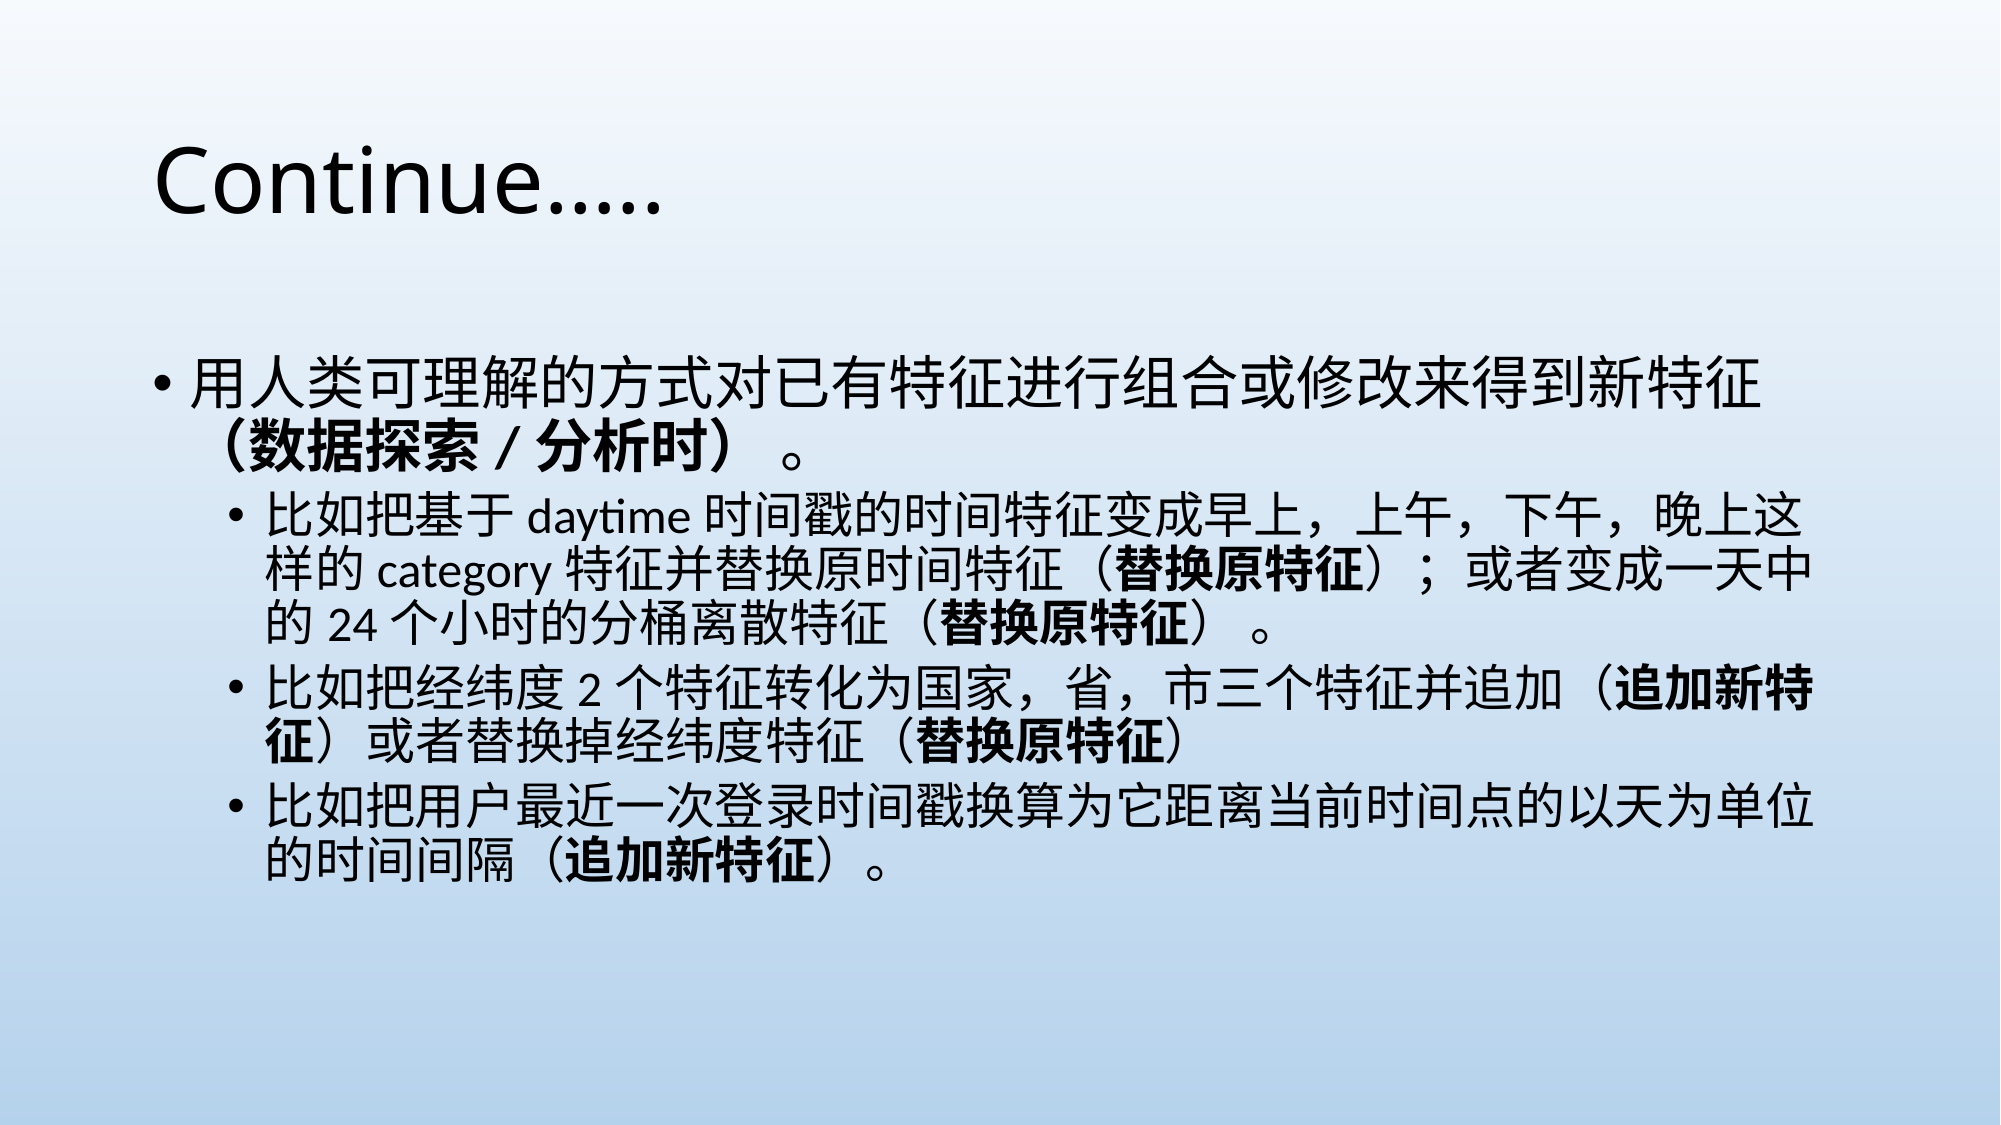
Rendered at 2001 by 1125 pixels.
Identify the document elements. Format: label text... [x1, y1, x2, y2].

list 用人类可理解的方式对已有特征进行组合或修改来得到新特征（数据探索/分析时） 。 比如把基于daytime时间戳的时间特征变成早上，上午，下午，晚上这样的category特征并替换原时间特征（替换原特征）；或者变成一天中的24个小时的分桶离散特征（替换原特征） 。 比如把经纬度2个特征转化为国家，省，市三个特征并追加（追加新特征）或者替换掉经纬度特征（替换原特征） 比如把用户最近一次登录时间戳换算为它距离当前时间点的以天为单位的时间间隔（追加新特征）。 [137, 346, 1863, 1039]
title Continue….. [137, 59, 1863, 307]
